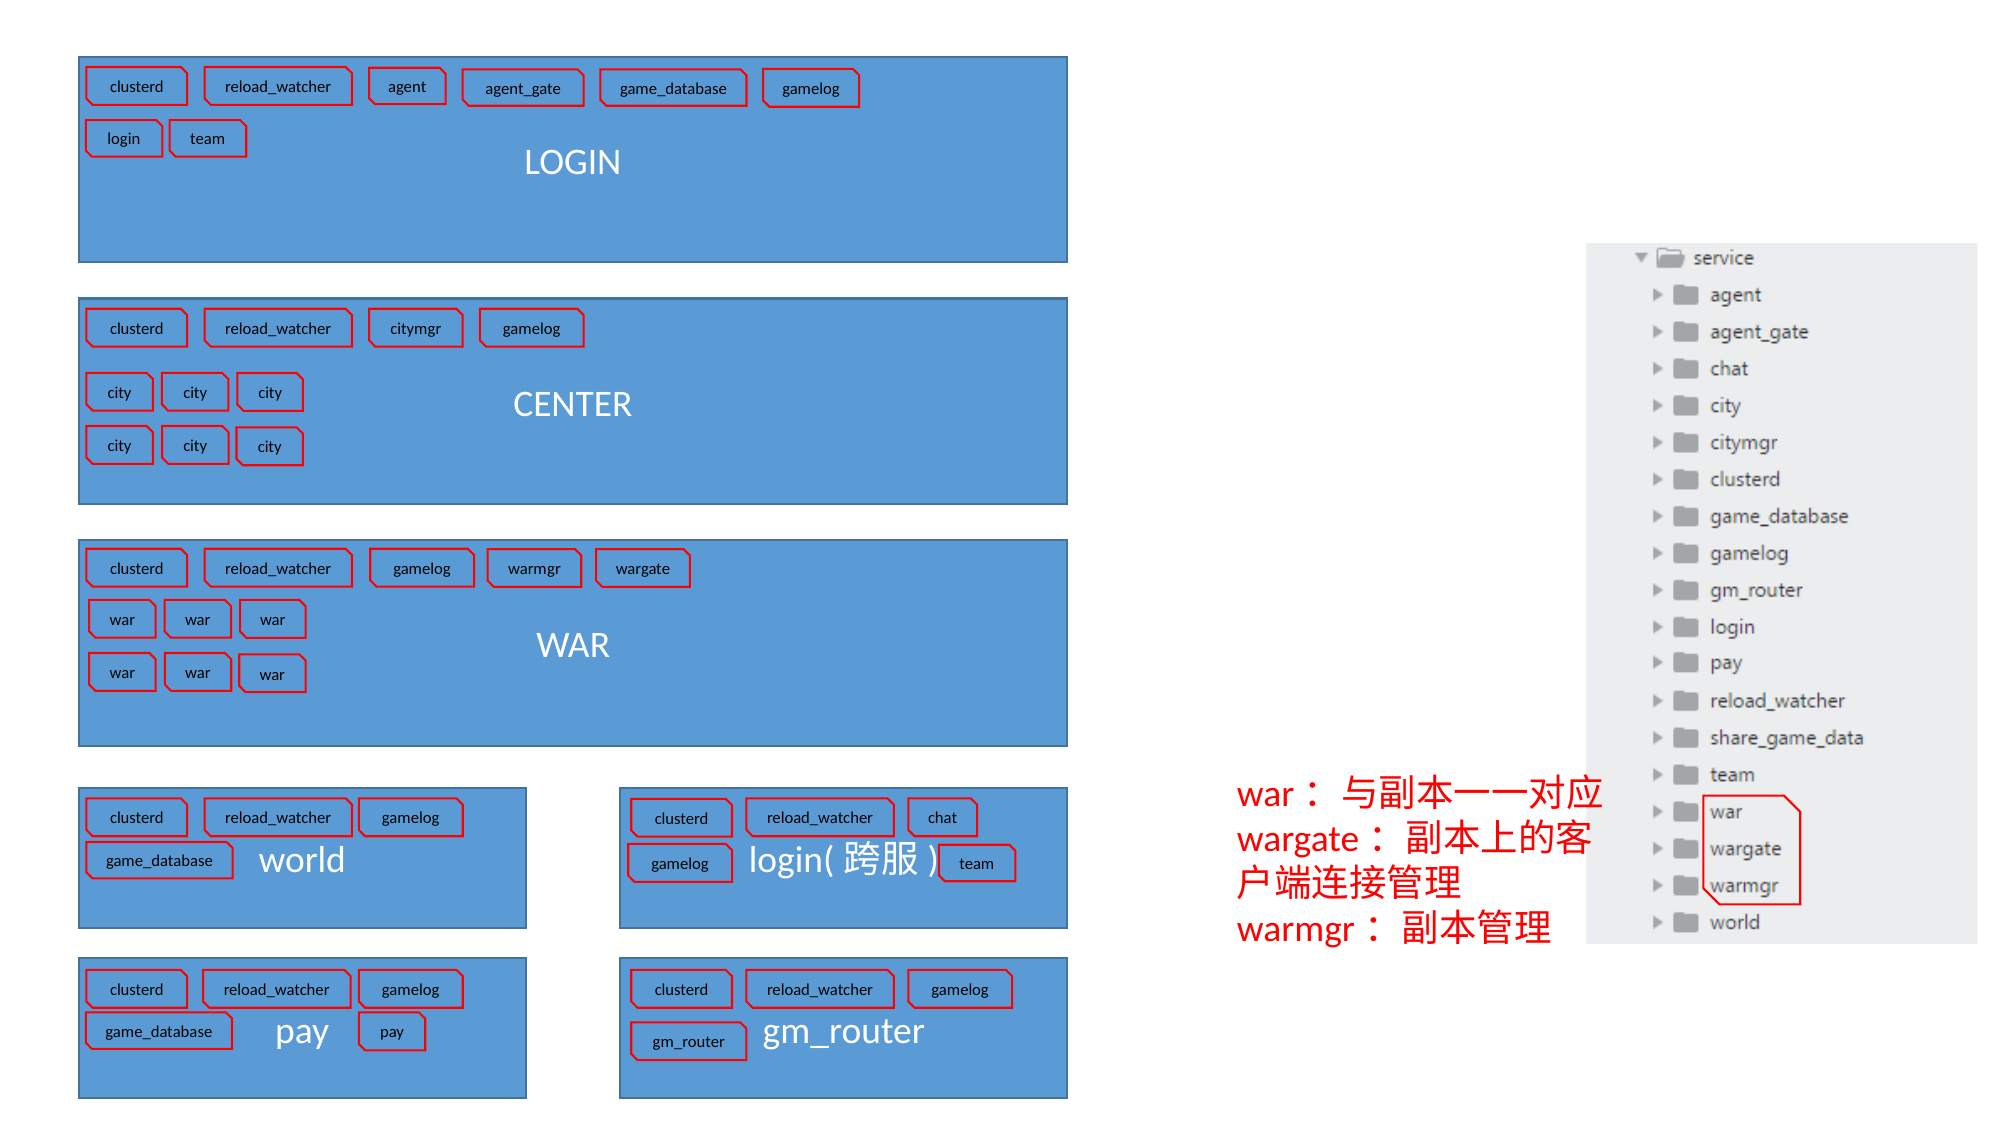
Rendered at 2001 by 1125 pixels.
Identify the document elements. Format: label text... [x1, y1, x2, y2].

text_box gamelog [357, 968, 464, 1009]
text_box clusterd [630, 968, 734, 1009]
text_box reload_watcher [745, 968, 895, 1009]
text_box reload_watcher [203, 307, 354, 348]
text_box reload_watcher [203, 797, 354, 838]
text_box city [236, 371, 304, 412]
text_box war [239, 598, 307, 639]
text_box chat [907, 797, 979, 838]
text_box gamelog [357, 797, 464, 838]
text_box LOGIN [78, 56, 1068, 263]
text_box pay [78, 957, 527, 1099]
text_box clusterd [85, 65, 189, 106]
text_box war [163, 651, 233, 692]
text_box login(跨服) [619, 787, 1068, 929]
text_box clusterd [630, 797, 734, 838]
text_box CENTER [78, 297, 1068, 505]
text_box clusterd [85, 797, 189, 838]
text_box warmgr [486, 548, 583, 588]
text_box city [160, 371, 230, 412]
text_box gamelog [762, 67, 861, 108]
text_box game_database [85, 840, 234, 880]
text_box citymgr [368, 307, 464, 348]
text_box team [937, 843, 1017, 883]
text_box world [78, 787, 527, 929]
text_box city [235, 426, 304, 467]
text_box clusterd [85, 547, 189, 588]
text_box gamelog [369, 547, 476, 588]
text_box login [84, 119, 164, 158]
text_box agent_gate [461, 68, 585, 107]
text_box reload_watcher [203, 65, 354, 106]
text_box gamelog [478, 307, 585, 348]
text_box city [85, 371, 154, 412]
text_box reload_watcher [203, 547, 354, 588]
text_box wargate [595, 548, 691, 588]
text_box pay [357, 1011, 427, 1052]
text_box reload_watcher [202, 968, 352, 1009]
text_box WAR [78, 539, 1068, 747]
text_box war [163, 598, 233, 639]
text_box war [88, 651, 157, 692]
text_box war [88, 598, 157, 639]
text_box gm_router [630, 1021, 748, 1062]
text_box war：与副本一一对应 wargate：副本上的客户端连接管理 warmgr：副本管理 [1222, 761, 1631, 957]
text_box war [238, 653, 307, 694]
text_box clusterd [85, 307, 189, 348]
text_box team [168, 119, 248, 158]
picture [1573, 243, 1978, 944]
text_box gm_router [619, 957, 1068, 1099]
text_box game_database [84, 1011, 234, 1050]
text_box city [85, 424, 154, 465]
text_box reload_watcher [745, 797, 895, 838]
text_box gamelog [907, 968, 1014, 1009]
text_box game_database [599, 68, 748, 107]
text_box gamelog [627, 842, 734, 883]
text_box city [161, 424, 230, 465]
text_box agent [368, 66, 447, 106]
text_box clusterd [85, 968, 189, 1009]
